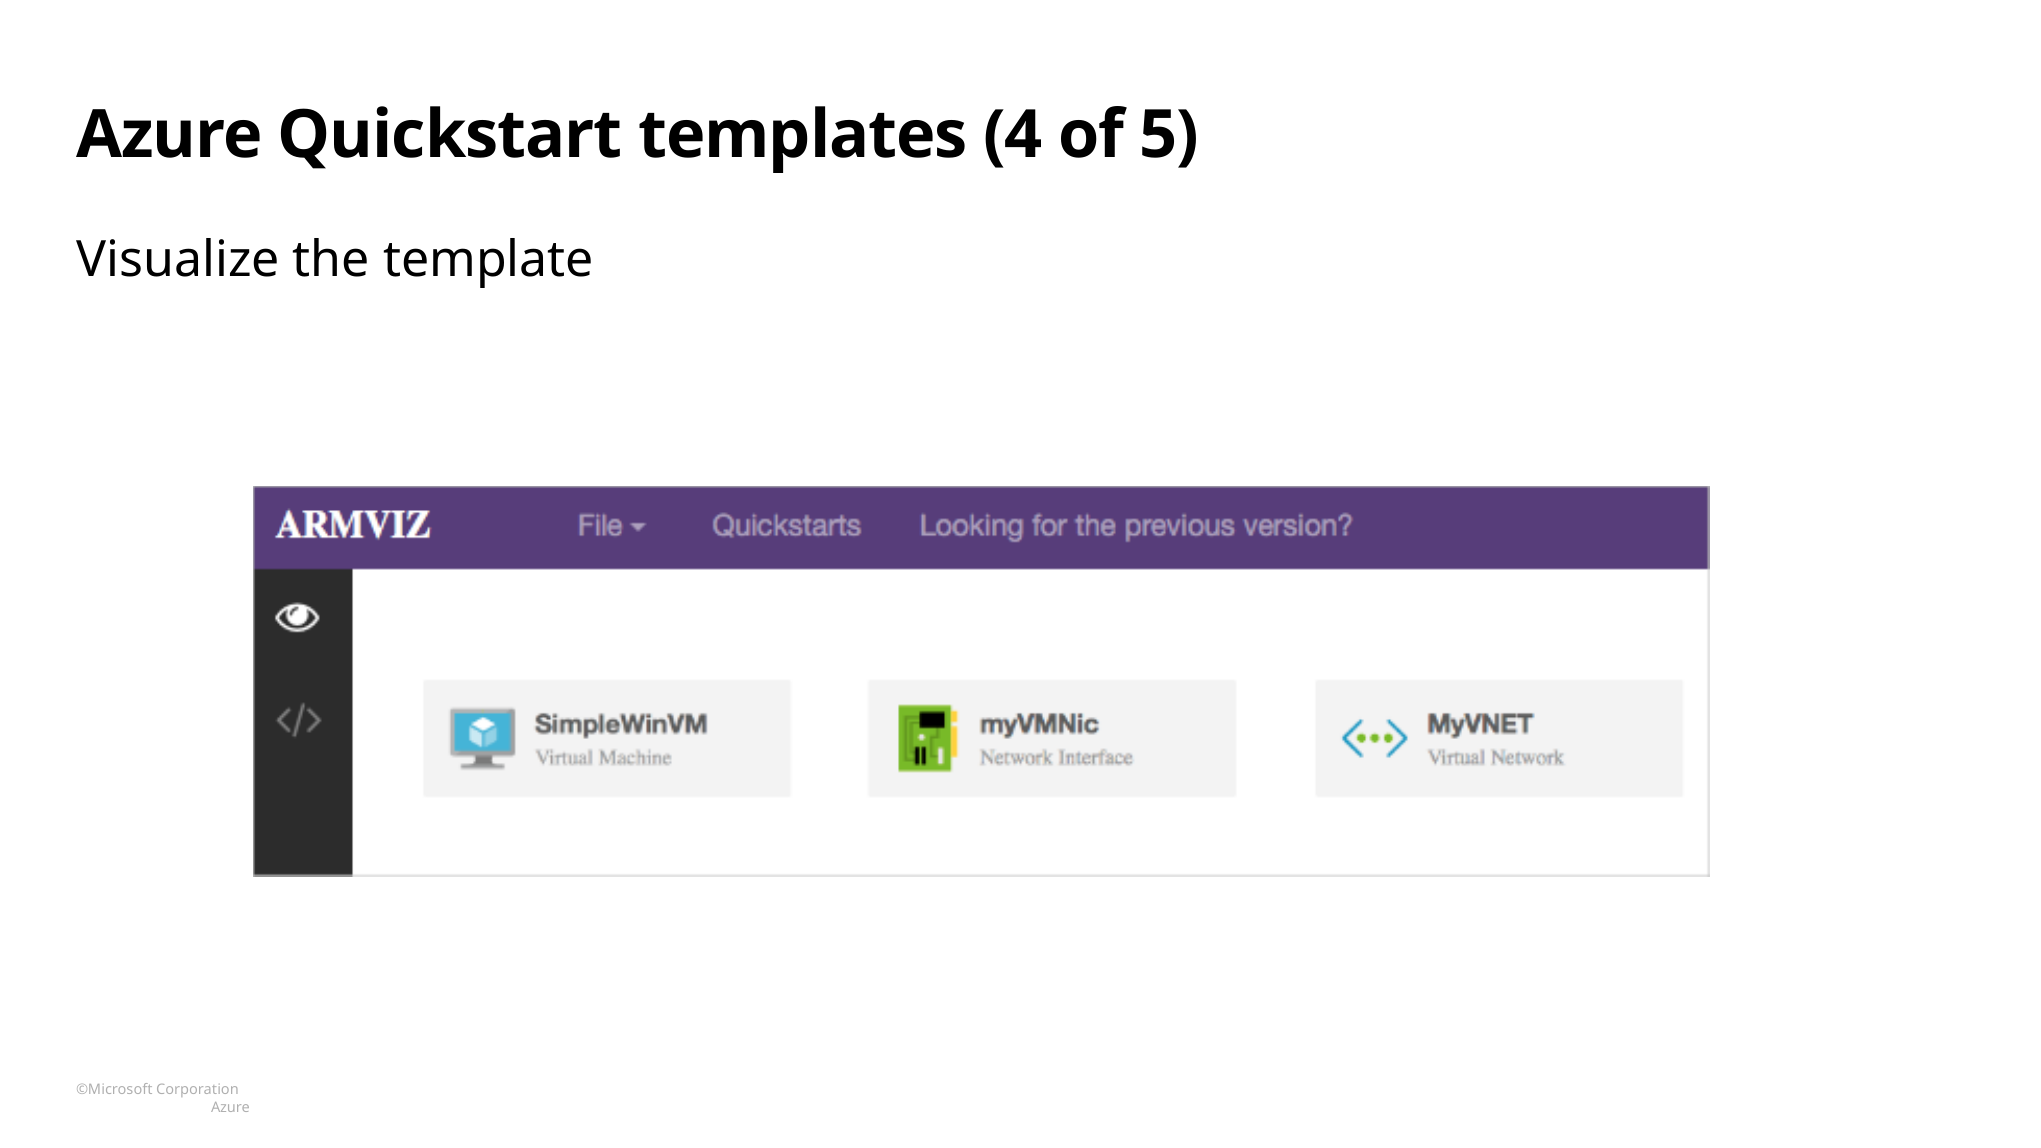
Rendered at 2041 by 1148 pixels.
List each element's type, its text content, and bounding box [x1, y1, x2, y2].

title Azure Quickstart templates (4 of 5) [76, 103, 1969, 172]
list Visualize the template [76, 236, 1647, 288]
picture [253, 486, 1710, 877]
